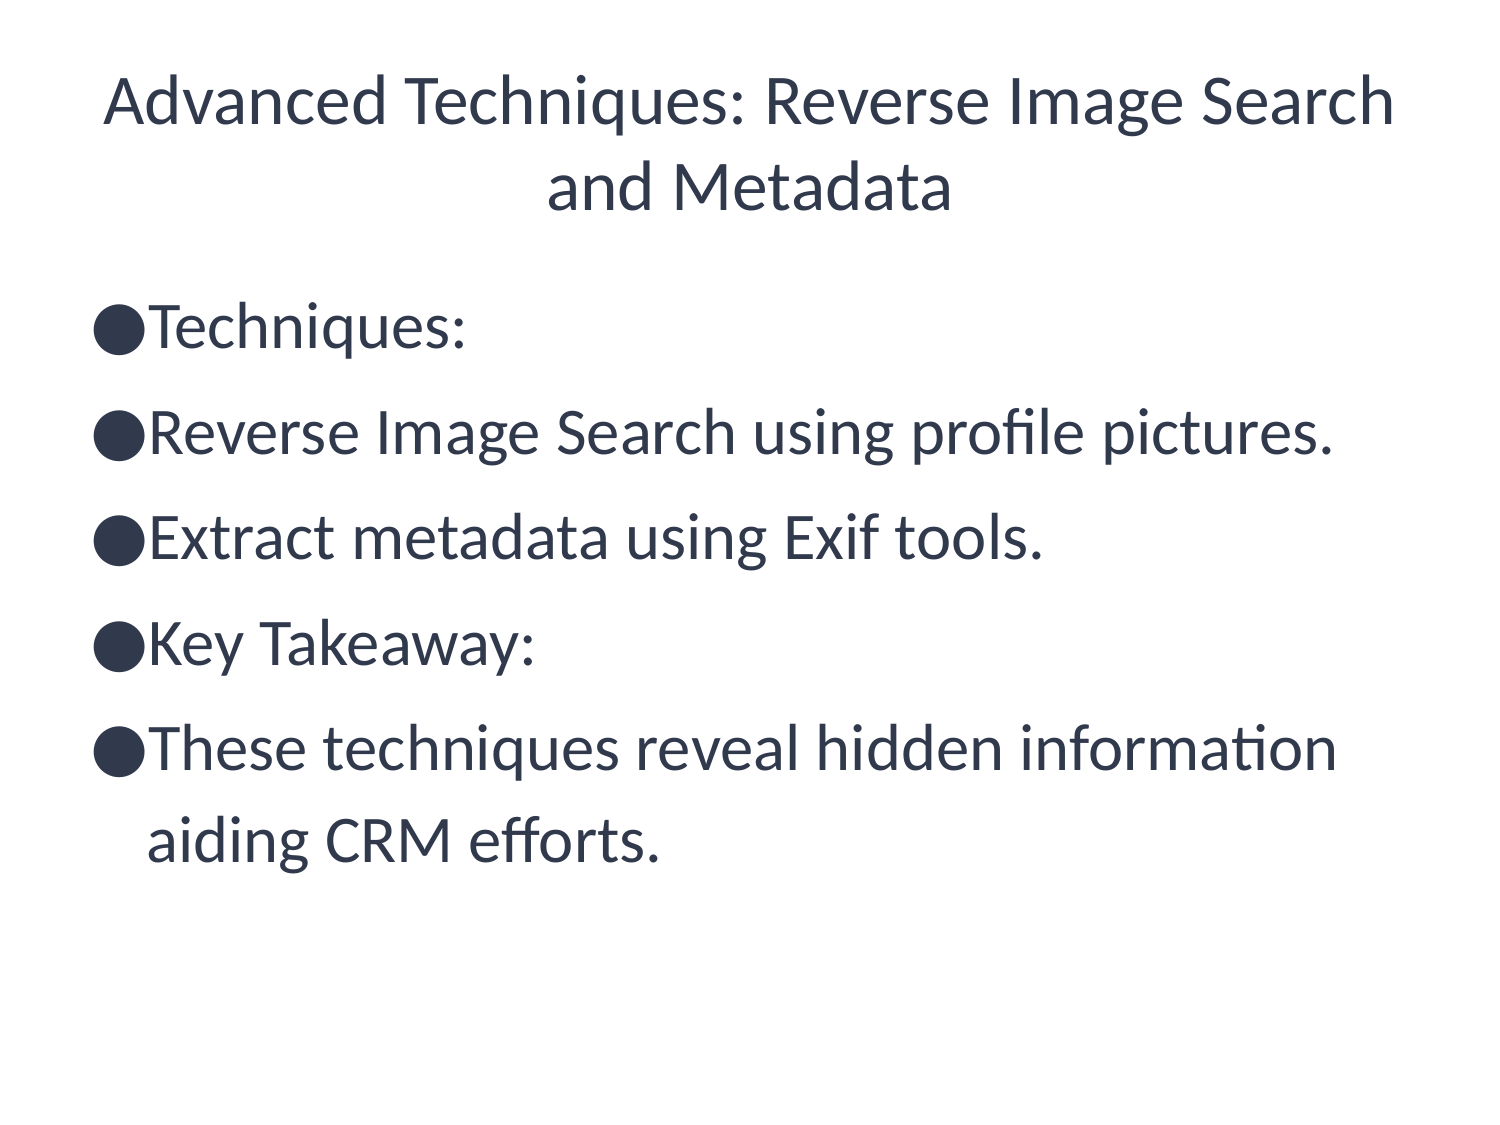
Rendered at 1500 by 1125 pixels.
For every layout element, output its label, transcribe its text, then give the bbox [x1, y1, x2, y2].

title Advanced Techniques: Reverse Image Search and Metadata [75, 45, 1425, 233]
list Techniques: Reverse Image Search using profile pictures. Extract metadata using Exif tools. Key Takeaway: These techniques reveal hidden information aiding CRM efforts. [75, 262, 1425, 1005]
